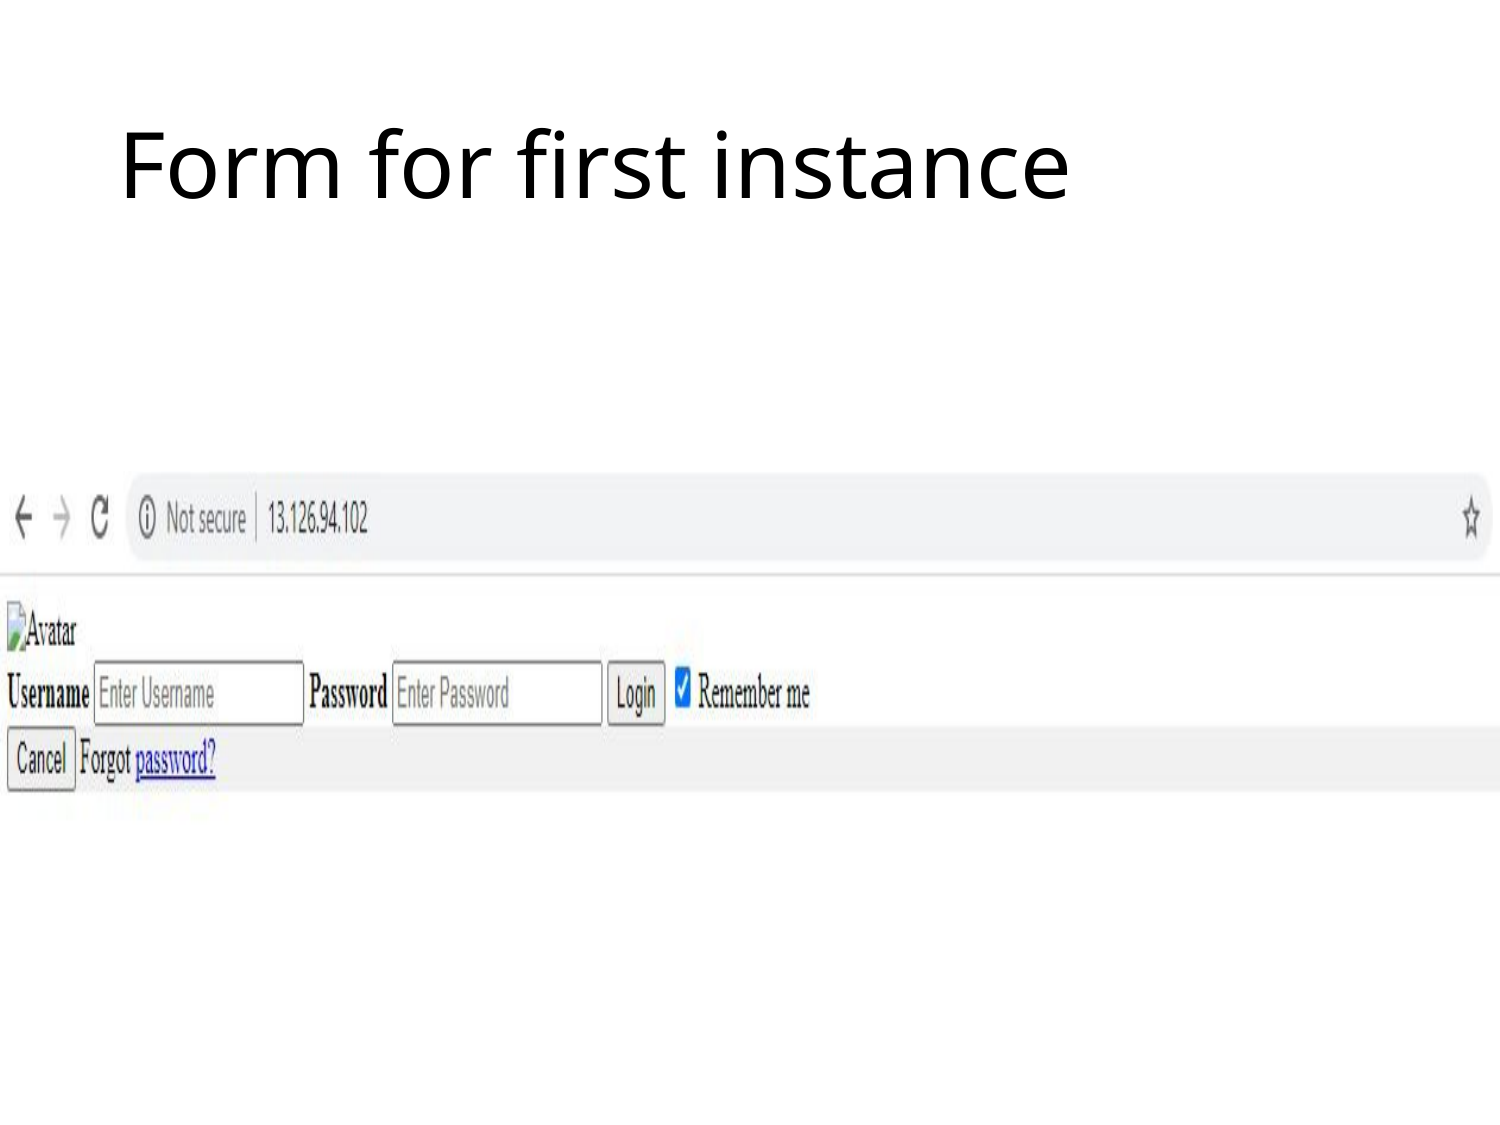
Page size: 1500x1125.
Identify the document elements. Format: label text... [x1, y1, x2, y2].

title Form for first instance [103, 59, 1397, 278]
picture [0, 471, 1500, 949]
